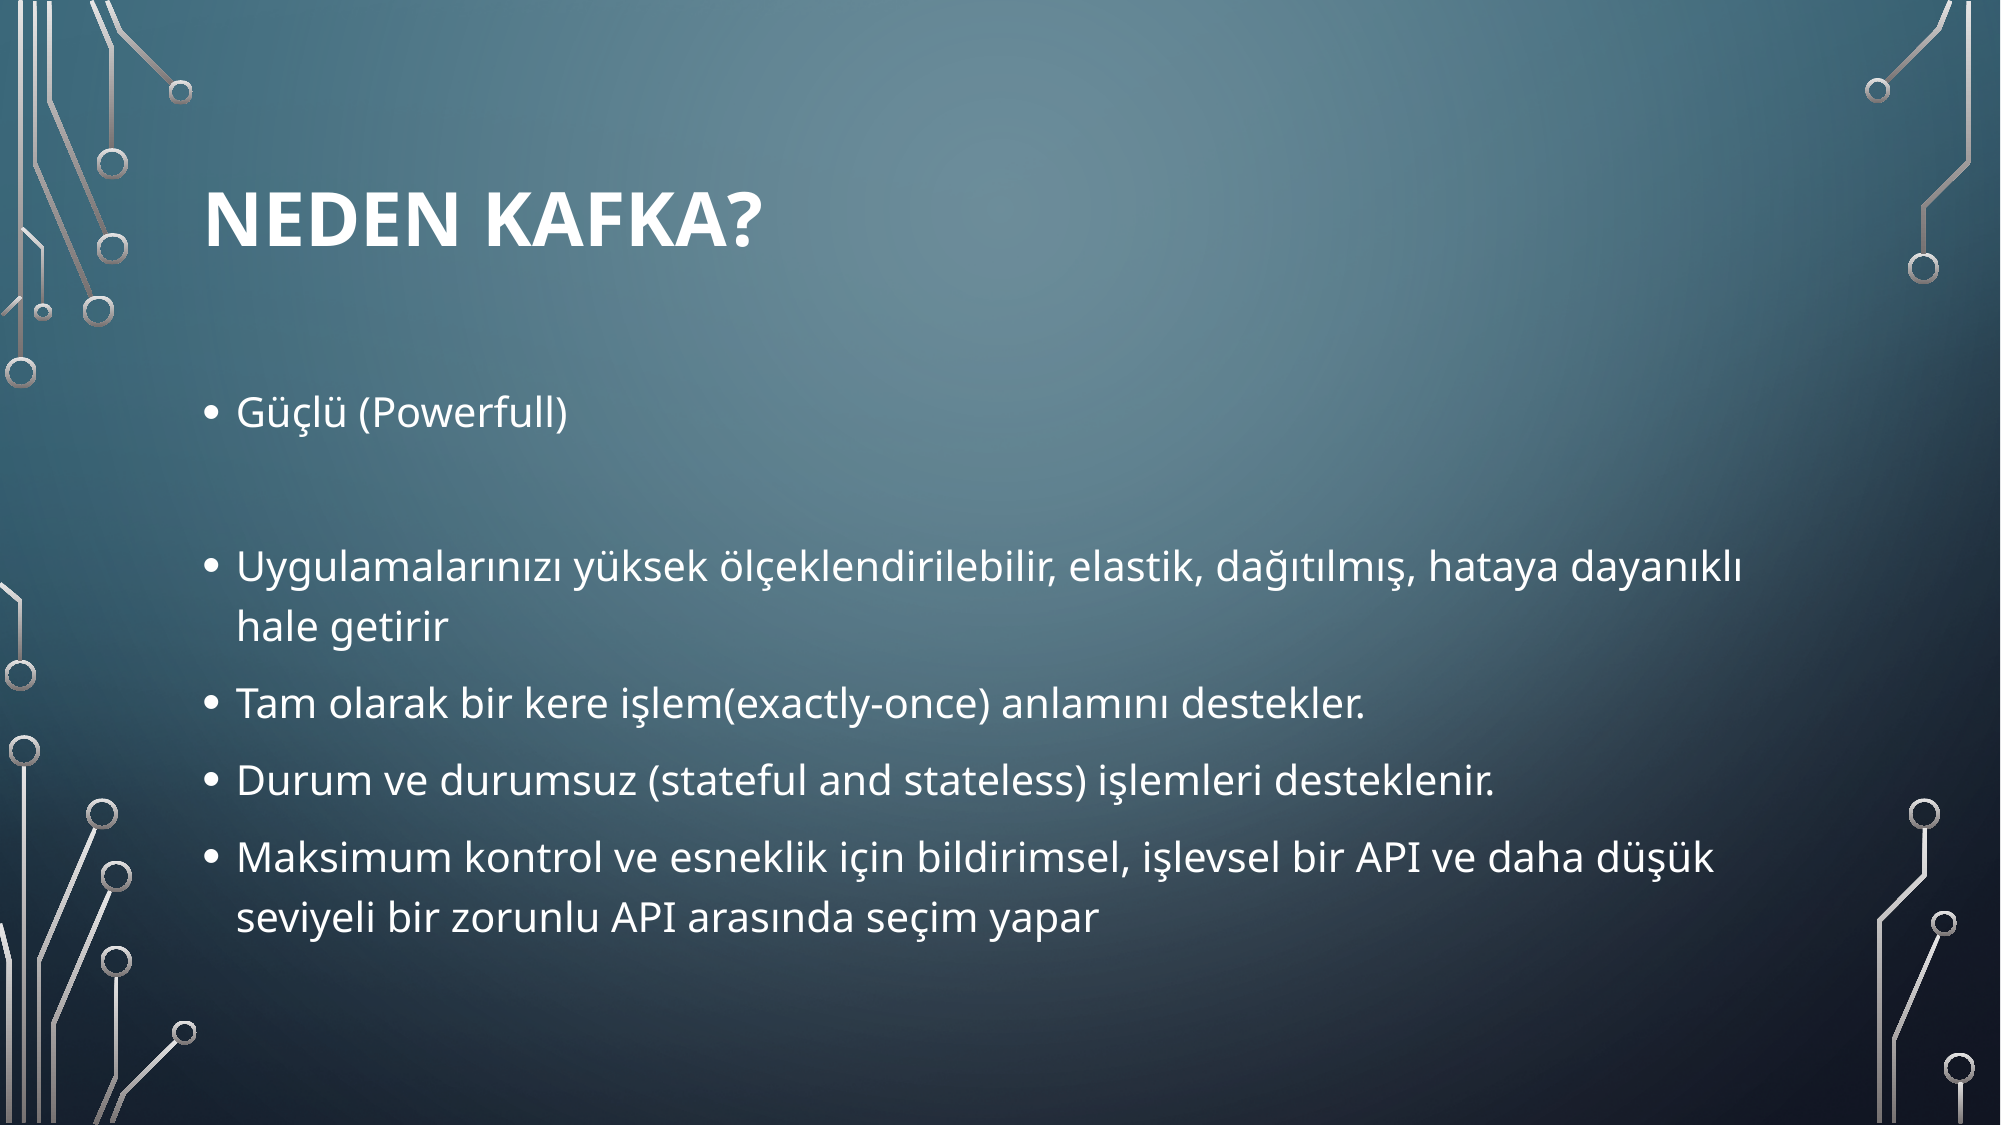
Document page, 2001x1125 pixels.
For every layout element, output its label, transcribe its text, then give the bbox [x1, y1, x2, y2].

title Neden Kafka? [187, 101, 1813, 344]
list Güçlü (Powerfull) Uygulamalarınızı yüksek ölçeklendirilebilir, elastik, dağıtılmış, hataya dayanıklı hale getirir Tam olarak bir kere işlem(exactly-once) anlamını destekler. Durum ve durumsuz (stateful and stateless) işlemleri desteklenir. Maksimum kontrol ve esneklik için bildirimsel, işlevsel bir API ve daha düşük seviyeli bir zorunlu API arasında seçim yapar [187, 369, 1813, 950]
